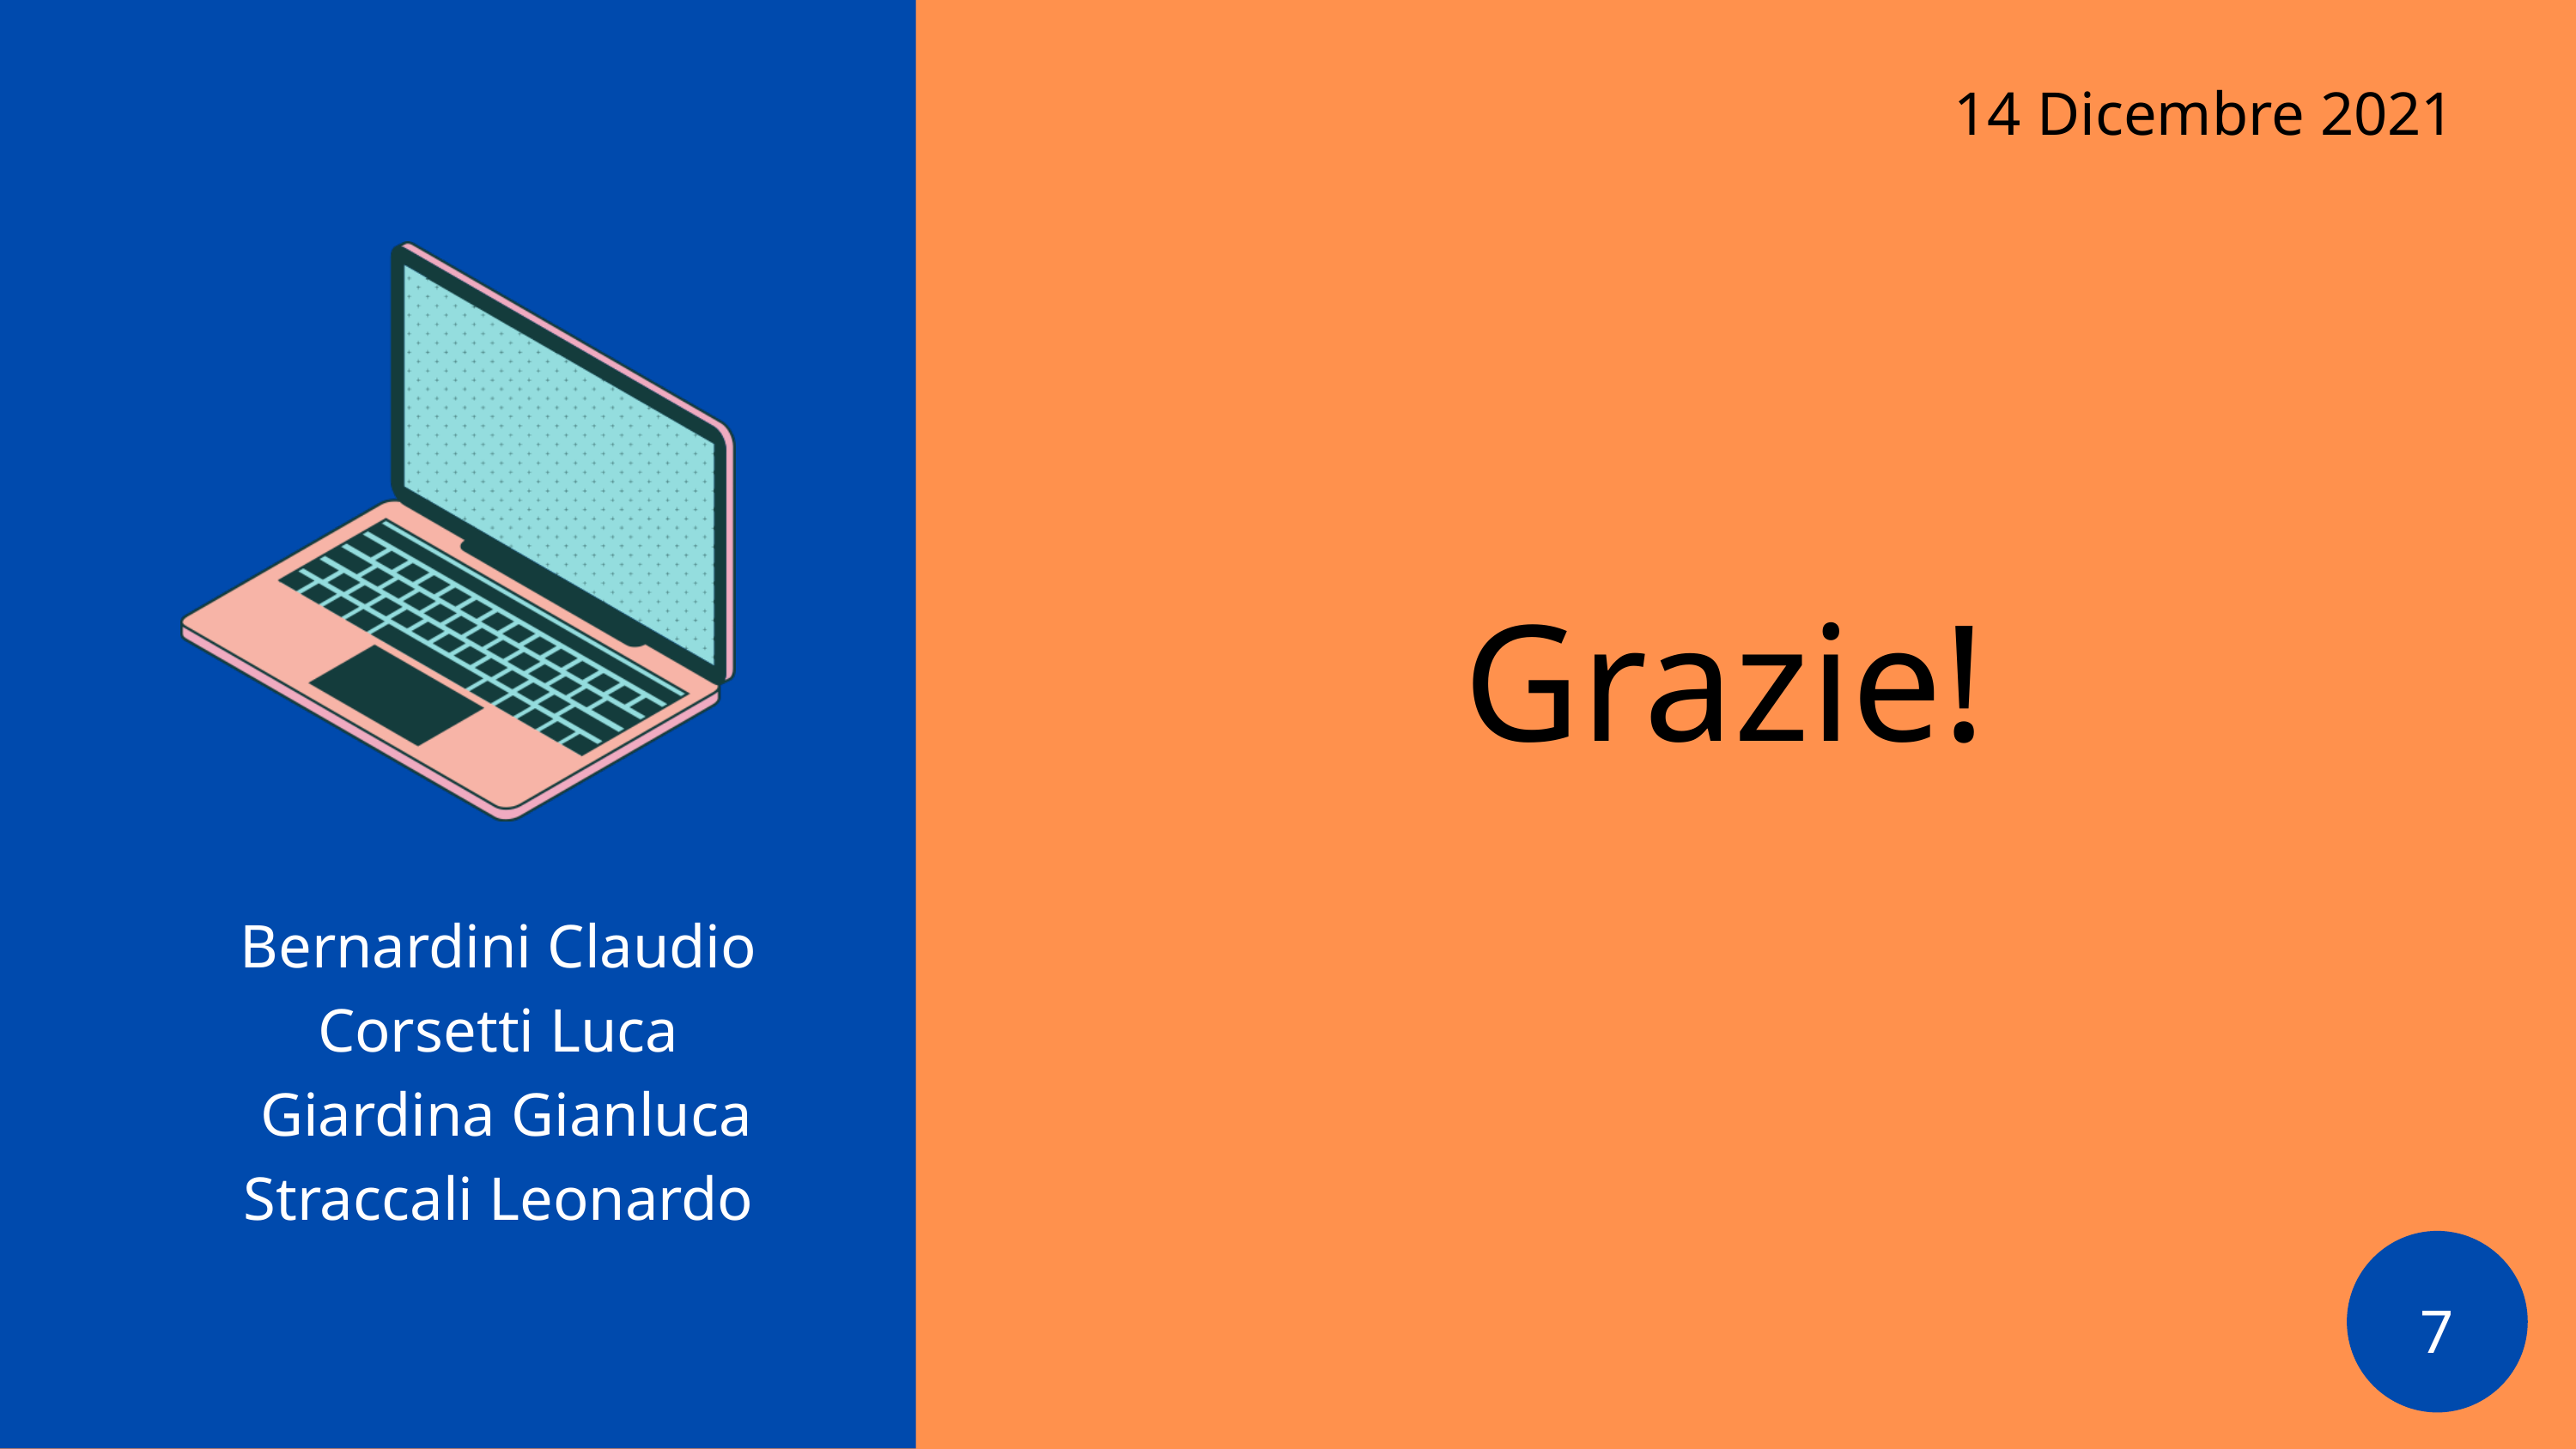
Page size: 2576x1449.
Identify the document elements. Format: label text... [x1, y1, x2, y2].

text_box Grazie! [1437, 549, 2013, 773]
text_box Bernardini Claudio Corsetti Luca Giardina Gianluca Straccali Leonardo [239, 895, 758, 1232]
text_box [0, 0, 916, 1449]
text_box 14 Dicembre 2021 [1942, 63, 2467, 148]
picture [179, 240, 736, 822]
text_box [2346, 1230, 2528, 1413]
